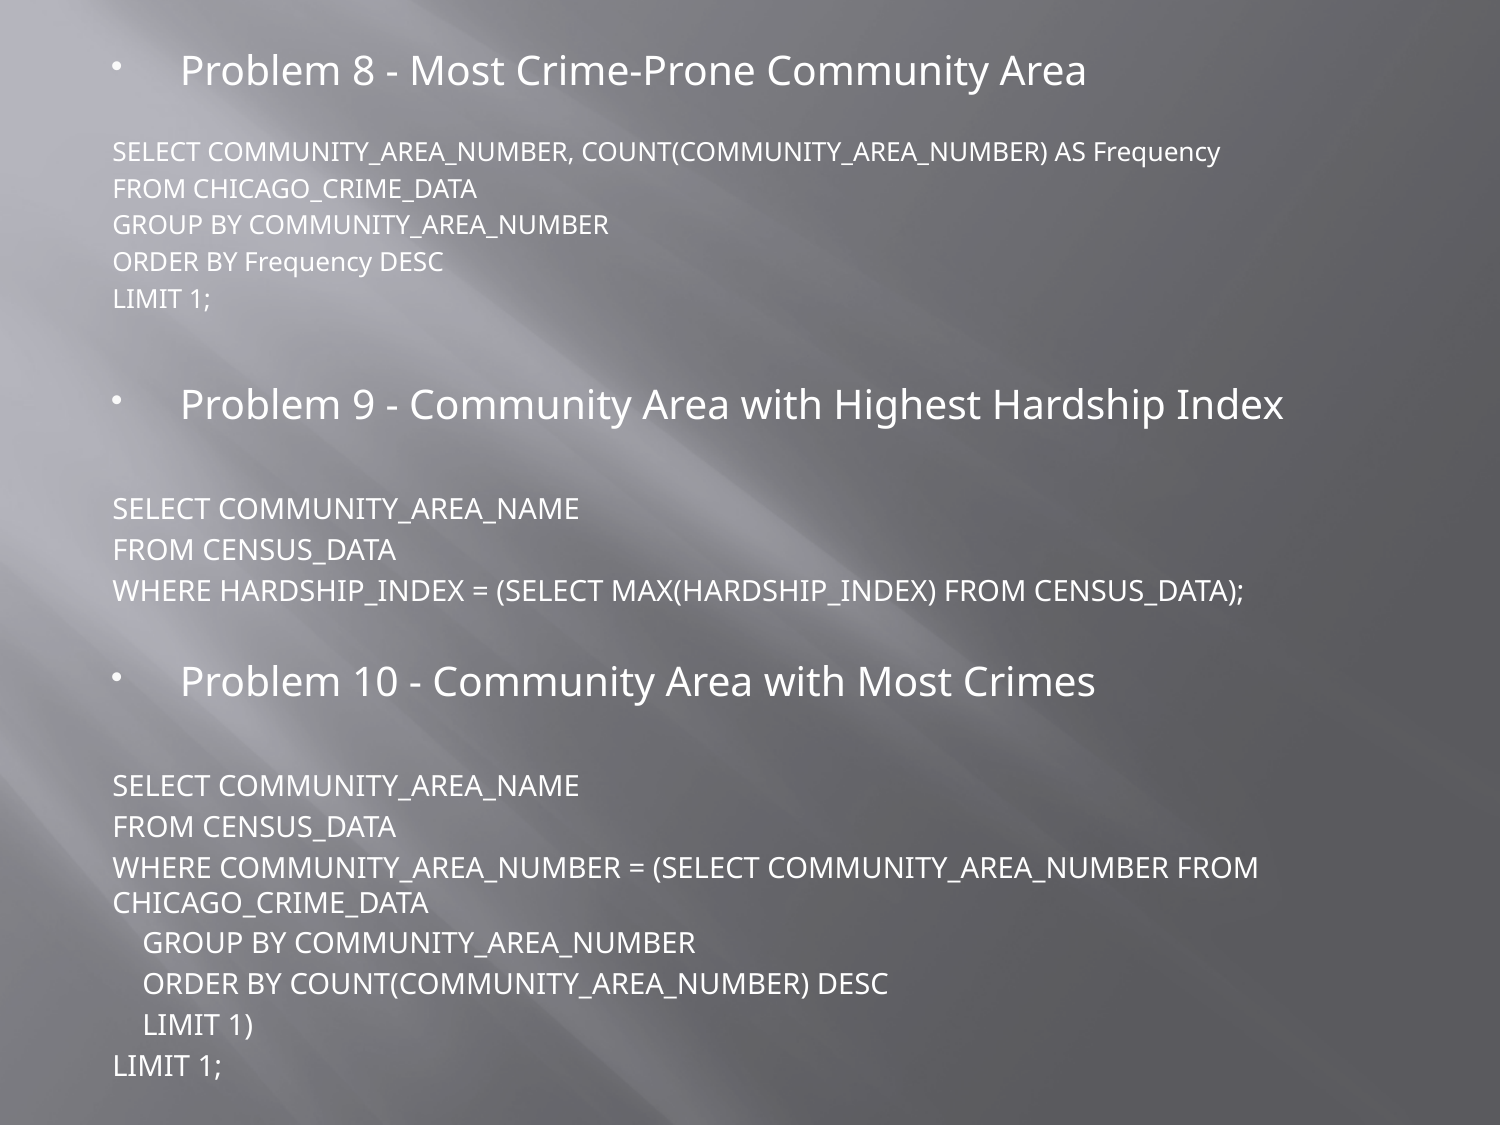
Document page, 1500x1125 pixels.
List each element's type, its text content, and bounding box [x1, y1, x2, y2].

list Problem 8 - Most Crime-Prone Community Area SELECT COMMUNITY_AREA_NUMBER, COUNT(COMMUNITY_AREA_NUMBER) AS Frequency FROM CHICAGO_CRIME_DATA GROUP BY COMMUNITY_AREA_NUMBER ORDER BY Frequency DESC LIMIT 1; Problem 9 - Community Area with Highest Hardship Index SELECT COMMUNITY_AREA_NAME FROM CENSUS_DATA WHERE HARDSHIP_INDEX = (SELECT MAX(HARDSHIP_INDEX) FROM CENSUS_DATA); Problem 10 - Community Area with Most Crimes SELECT COMMUNITY_AREA_NAME FROM CENSUS_DATA WHERE COMMUNITY_AREA_NUMBER = (SELECT COMMUNITY_AREA_NUMBER FROM CHICAGO_CRIME_DATA GROUP BY COMMUNITY_AREA_NUMBER ORDER BY COUNT(COMMUNITY_AREA_NUMBER) DESC LIMIT 1) LIMIT 1; [75, 37, 1425, 1100]
